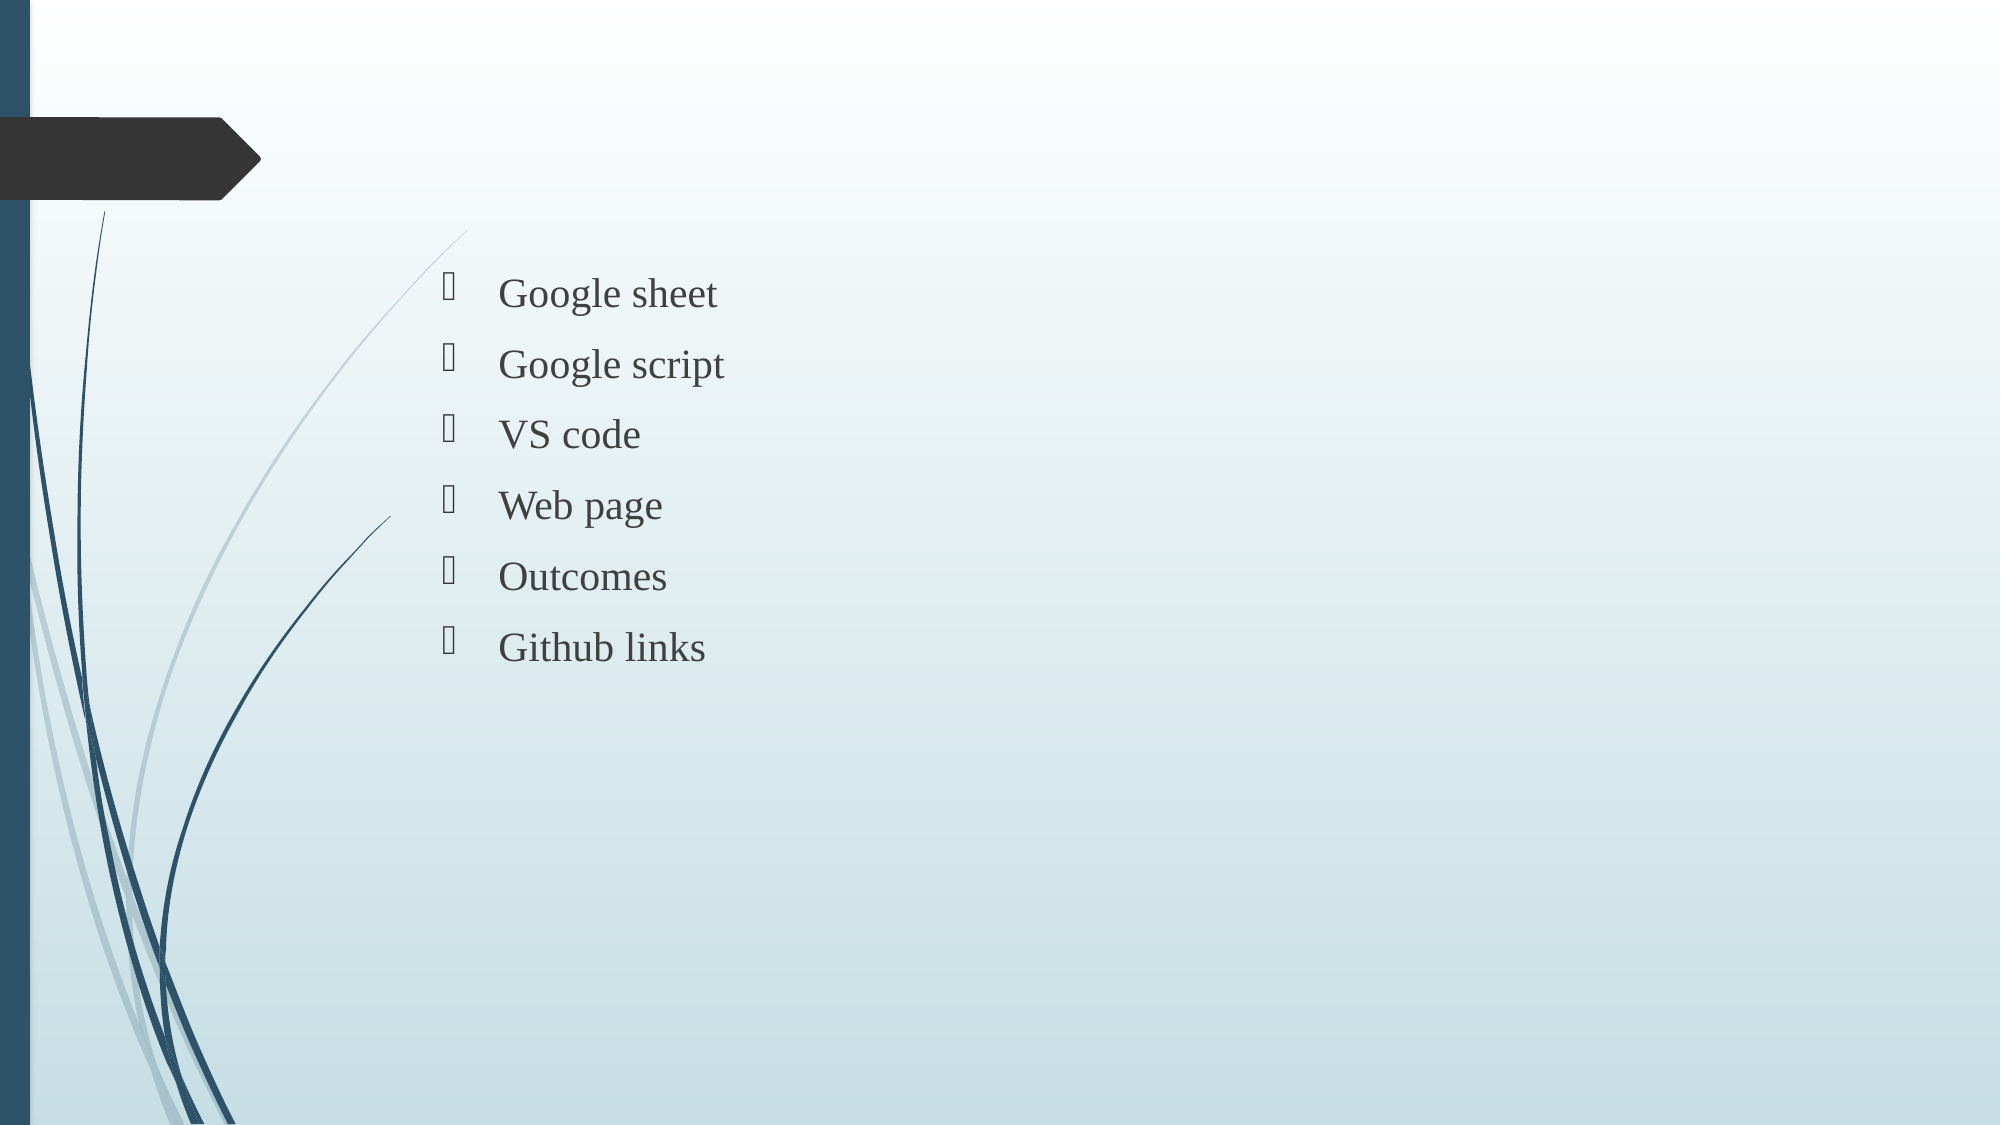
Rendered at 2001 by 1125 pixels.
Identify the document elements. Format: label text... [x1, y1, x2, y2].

list Google sheet Google script VS code Web page Outcomes Github links [426, 257, 2000, 1125]
